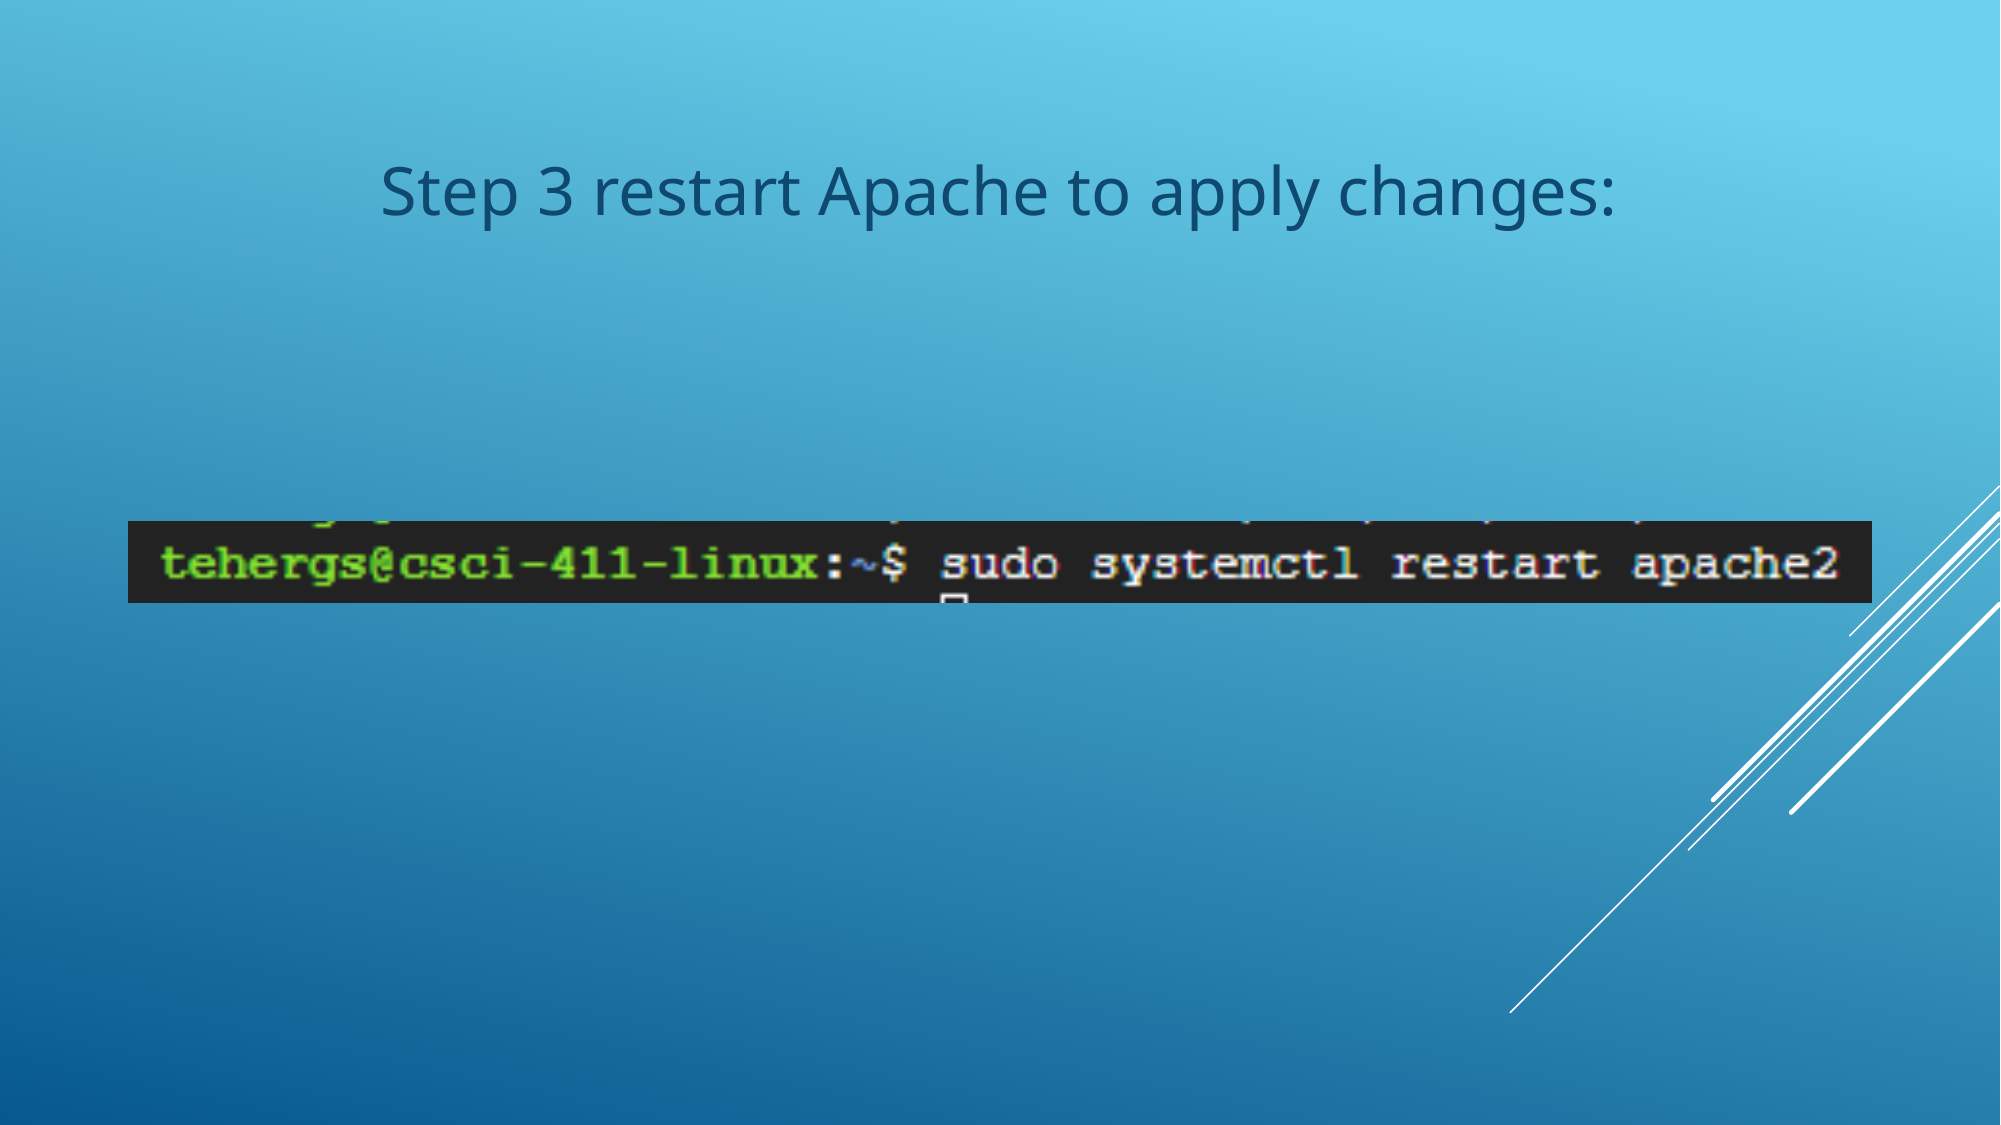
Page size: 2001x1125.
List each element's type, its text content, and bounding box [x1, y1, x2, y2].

picture [127, 521, 1872, 604]
list Step 3 restart Apache to apply changes: [300, 70, 1700, 306]
